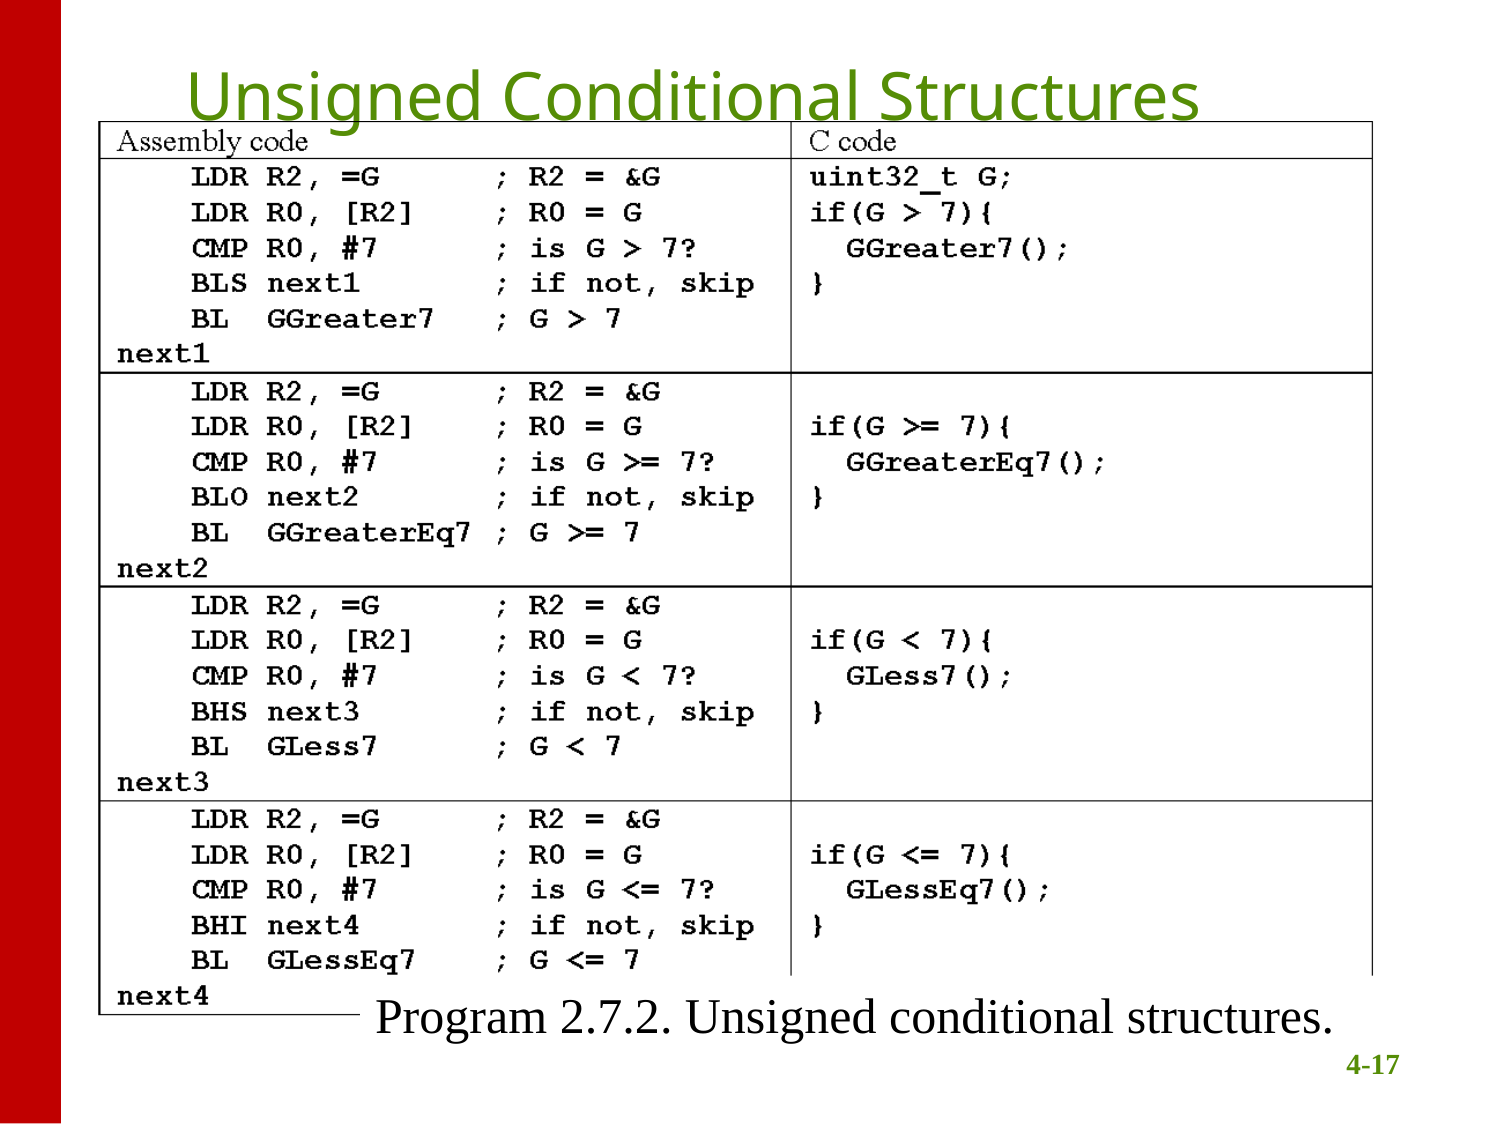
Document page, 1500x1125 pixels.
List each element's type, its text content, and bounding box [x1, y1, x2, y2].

title Unsigned Conditional Structures [62, 37, 1325, 119]
picture [0, 120, 1395, 1058]
